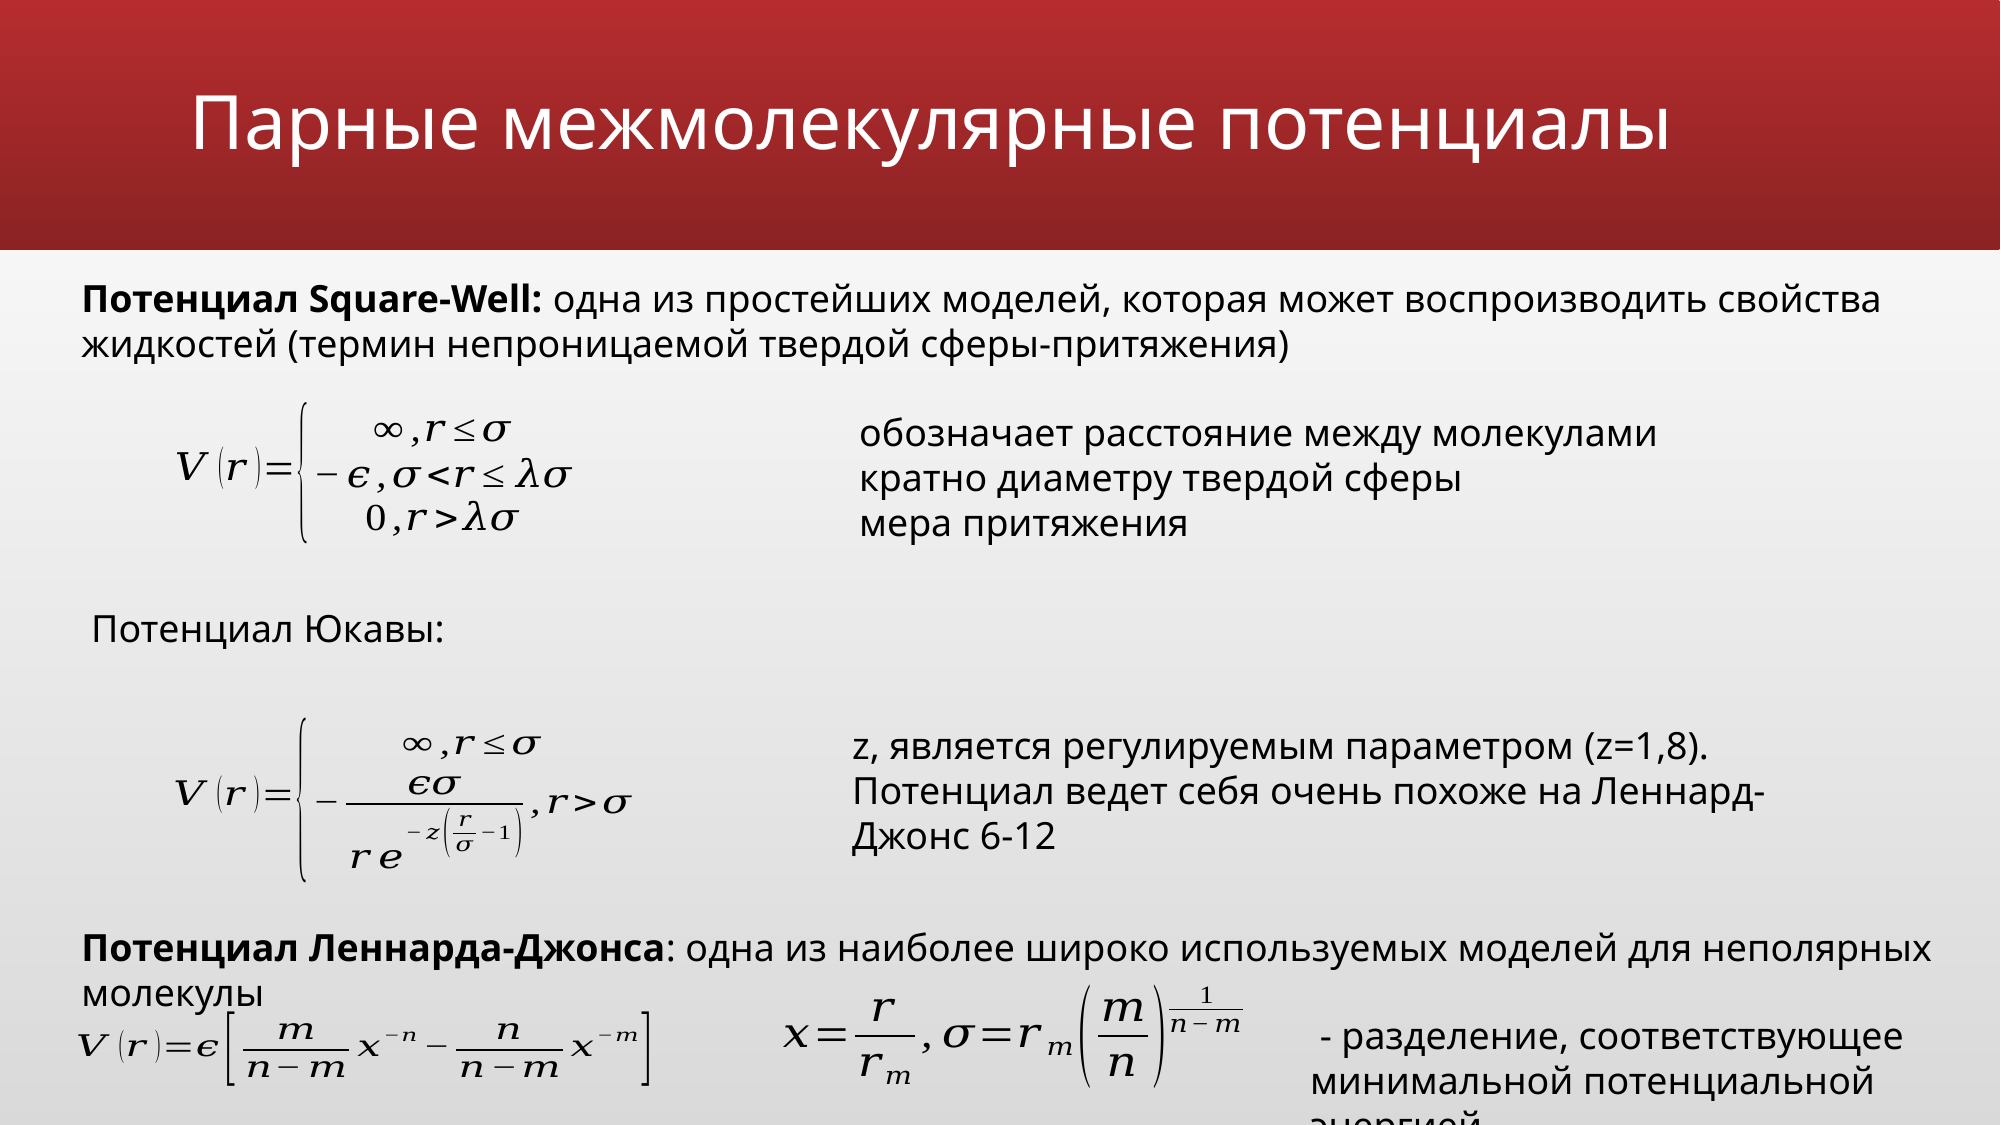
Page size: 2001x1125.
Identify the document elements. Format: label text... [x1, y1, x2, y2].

title Парные межмолекулярные потенциалы [174, 16, 1825, 234]
text_box z, является регулируемым параметром (z=1,8). Потенциал ведет себя очень похоже на Леннард-Джонс 6-12 [837, 714, 1838, 865]
text_box Потенциал Леннарда-Джонса: одна из наиболее широко используемых моделей для неполярных молекулы [66, 916, 1957, 1022]
text_box Потенциал Юкавы: [76, 597, 1077, 658]
text_box Потенциал Square-Well: одна из простейших моделей, которая может воспроизводить свойства жидкостей (термин непроницаемой твердой сферы-притяжения) [66, 267, 1969, 372]
